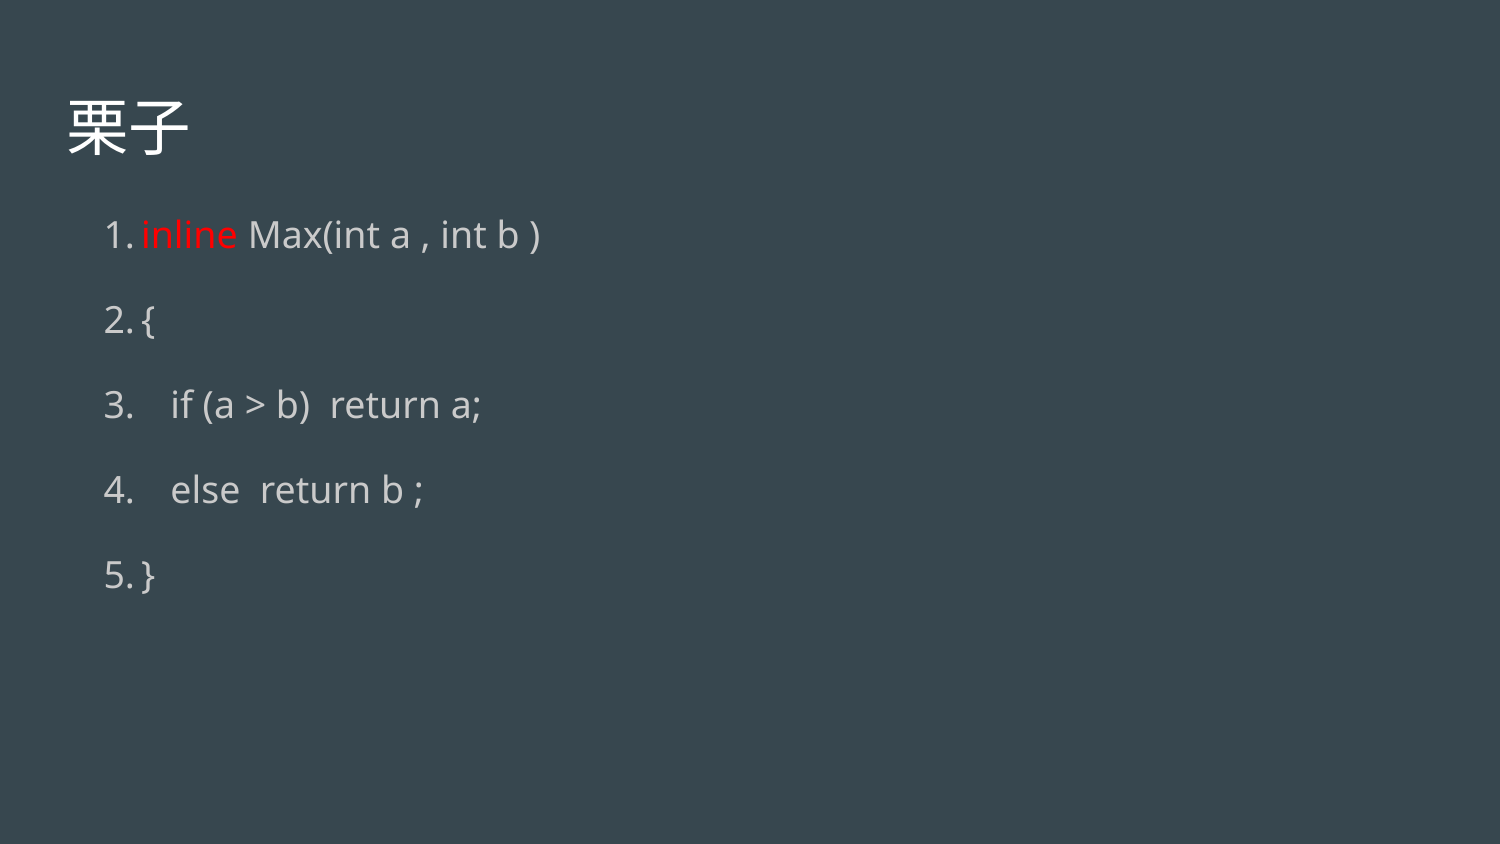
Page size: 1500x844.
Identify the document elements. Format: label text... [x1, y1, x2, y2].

list inline Max(int a , int b ) { if (a > b) return a; else return b ; } [51, 189, 1449, 750]
title 栗子 [51, 72, 1449, 167]
